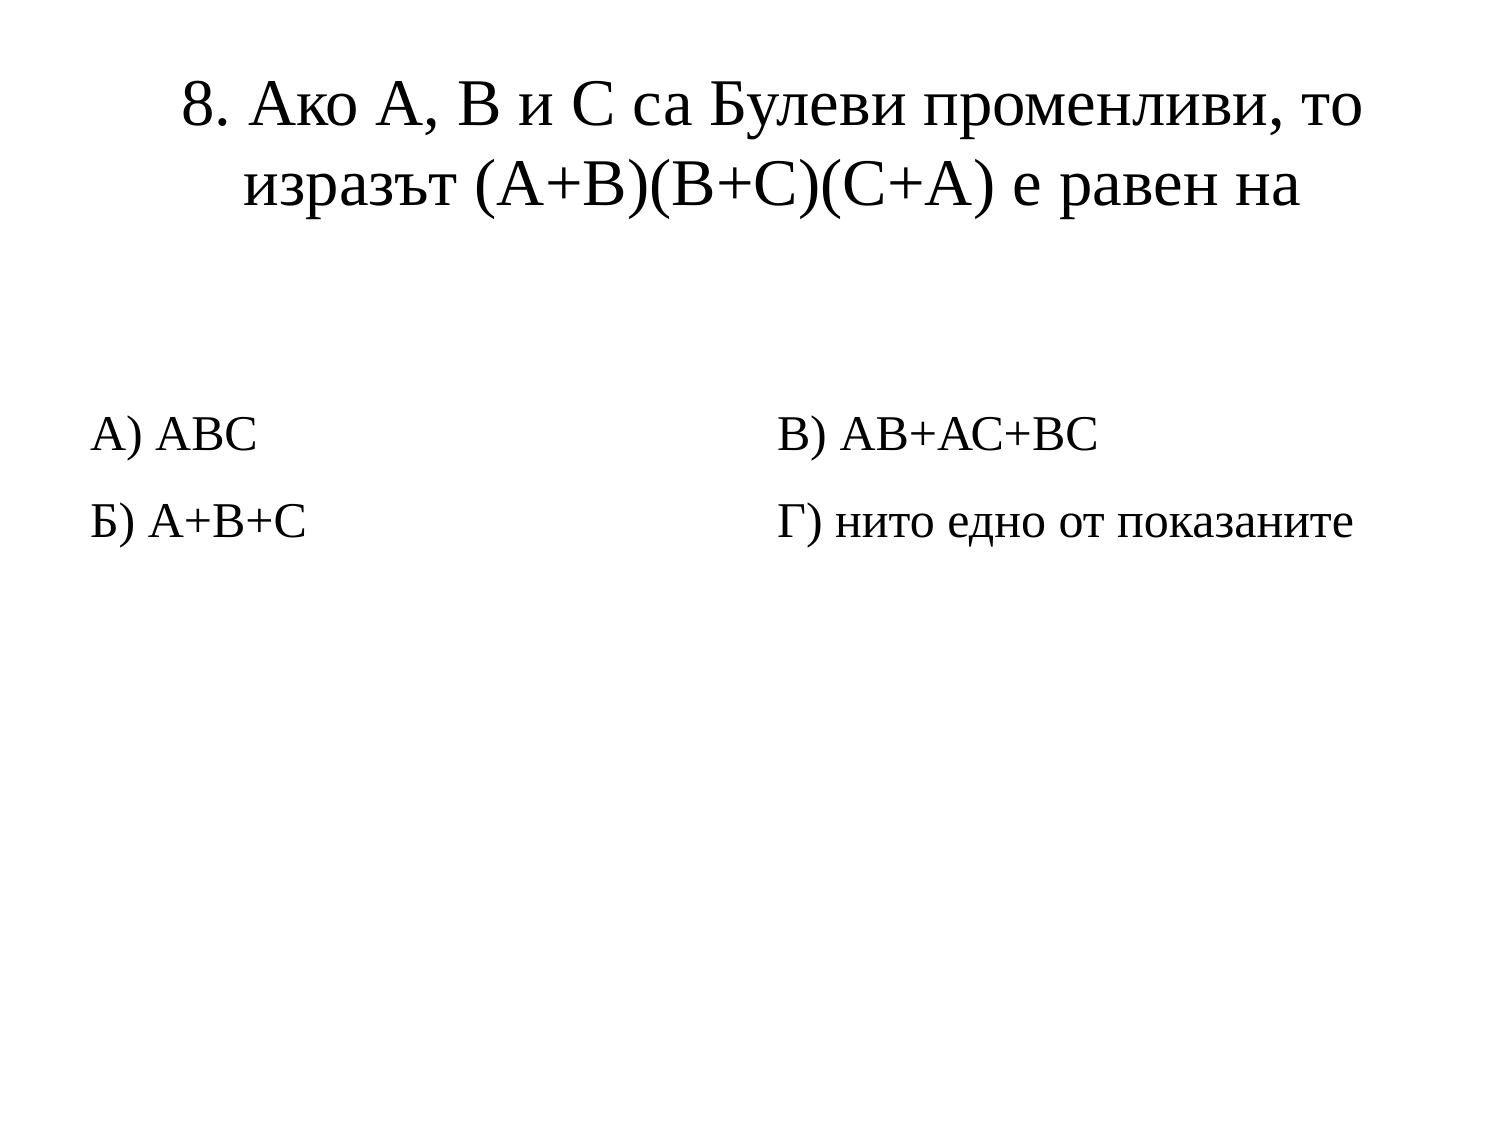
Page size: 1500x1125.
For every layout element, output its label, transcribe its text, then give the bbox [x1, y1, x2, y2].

list Б) А+В+С [75, 479, 738, 1005]
list А) АВС [75, 251, 738, 468]
list Г) нито едно от показаните [761, 479, 1425, 1005]
title 8. Ако А, B и C са Булеви променливи, то изразът (A+B)(B+C)(C+A) е равен на [75, 45, 1471, 233]
list В) АВ+АС+ВС [761, 251, 1425, 468]
